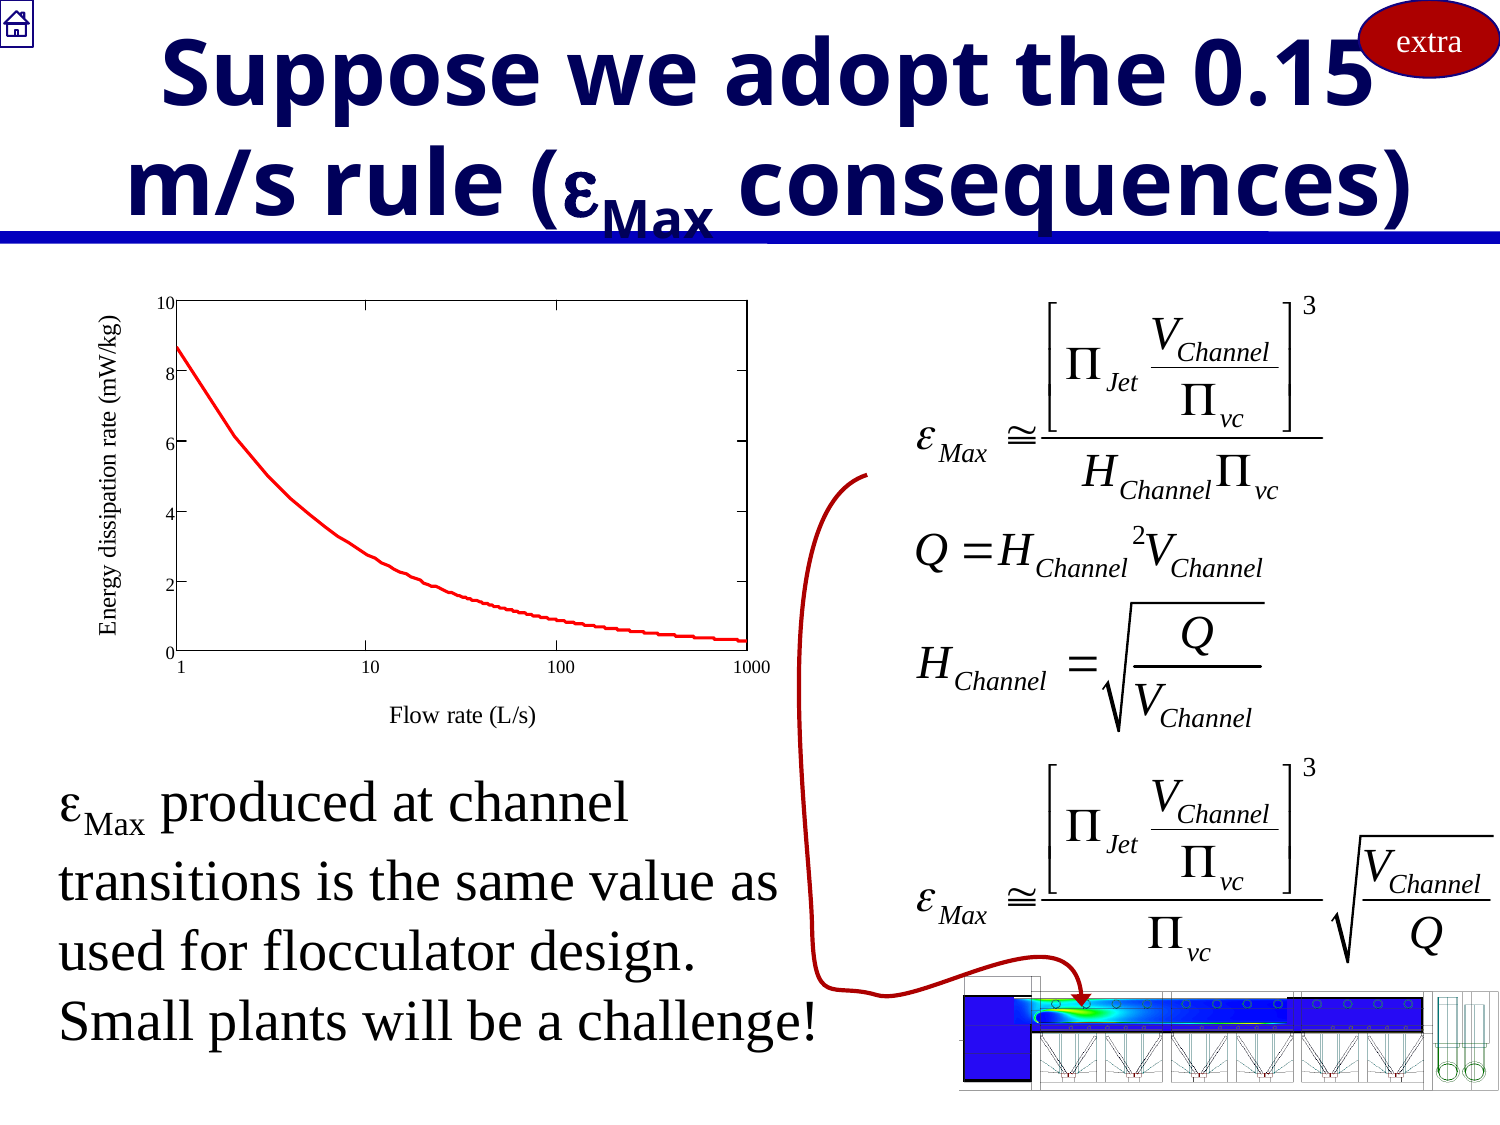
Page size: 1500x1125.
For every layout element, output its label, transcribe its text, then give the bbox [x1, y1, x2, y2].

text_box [911, 288, 1499, 969]
picture [76, 270, 788, 742]
text_box extra [1358, 0, 1500, 78]
text_box eMax produced at channel transitions is the same value as used for flocculator design. Small plants will be a challenge! [43, 755, 843, 1060]
text_box [798, 474, 953, 997]
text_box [958, 973, 1500, 1094]
title Suppose we adopt the 0.15 m/s rule (eMax consequences) [75, 37, 1463, 225]
